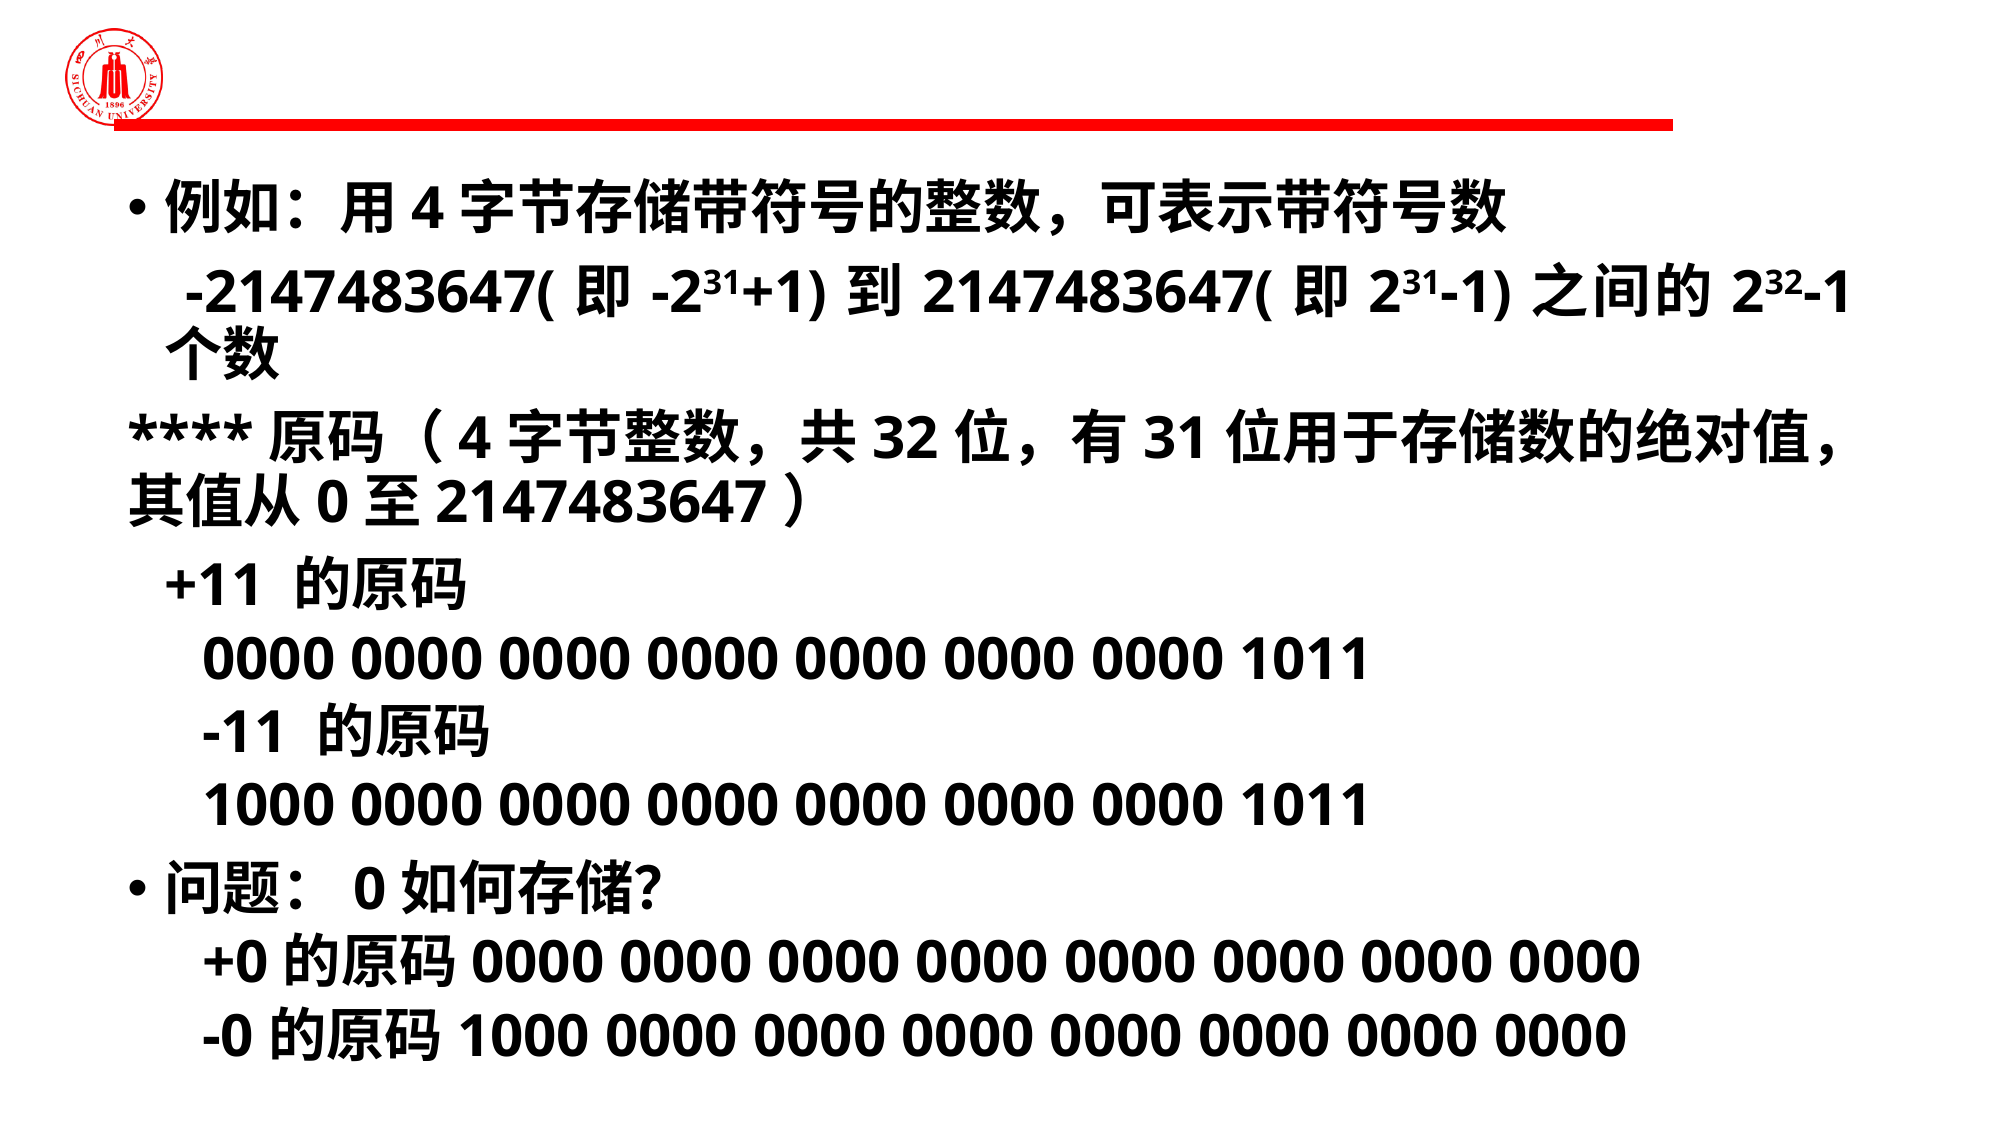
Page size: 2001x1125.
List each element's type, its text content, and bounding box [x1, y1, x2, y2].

picture [65, 28, 163, 126]
list 例如：用4字节存储带符号的整数，可表示带符号数 -2147483647(即-231+1)到2147483647(即231-1)之间的232-1个数 ****原码（4字节整数，共32位，有31位用于存储数的绝对值，其值从0至2147483647） +11 的原码 0000 0000 0000 0000 0000 0000 0000 1011 -11 的原码 1000 0000 0000 0000 0000 0000 0000 1011 问题：0如何存储？ +0的原码0000 0000 0000 0000 0000 0000 0000 0000 -0的原码1000 0000 0000 0000 0000 0000 0000 0000 [112, 170, 1885, 998]
